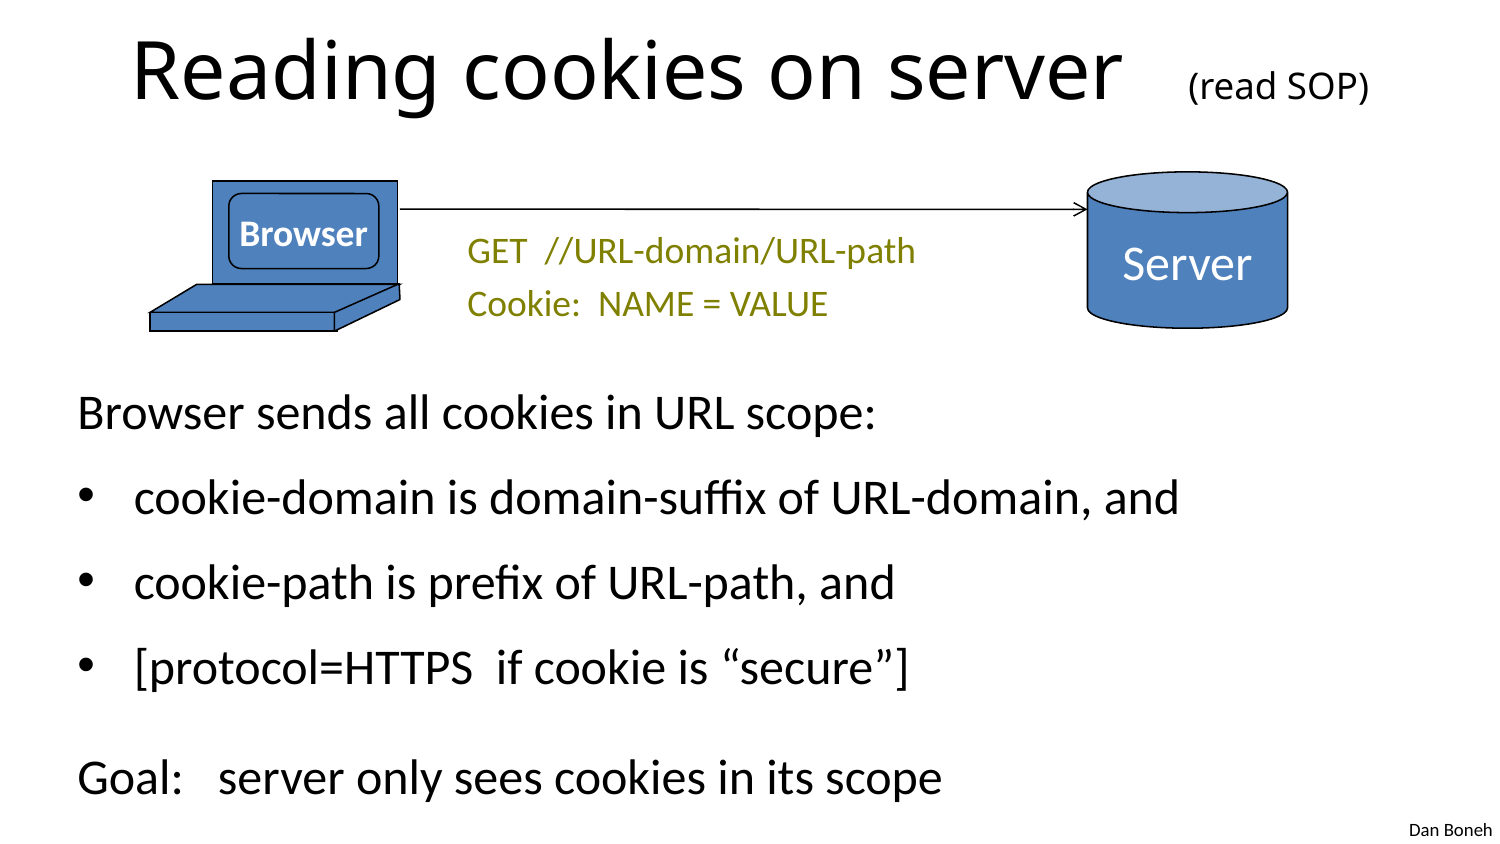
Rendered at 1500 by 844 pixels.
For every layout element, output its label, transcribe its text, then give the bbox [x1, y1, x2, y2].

text_box GET //URL-domain/URL-path Cookie: NAME = VALUE [452, 218, 932, 331]
text_box Server [1087, 171, 1288, 329]
title Reading cookies on server (read SOP) [75, 0, 1425, 138]
list Browser sends all cookies in URL scope: cookie-domain is domain-suffix of URL-domain, and cookie-path is prefix of URL-path, and [protocol=HTTPS if cookie is “secure”] Goal: server only sees cookies in its scope [62, 371, 1450, 844]
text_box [149, 180, 401, 332]
